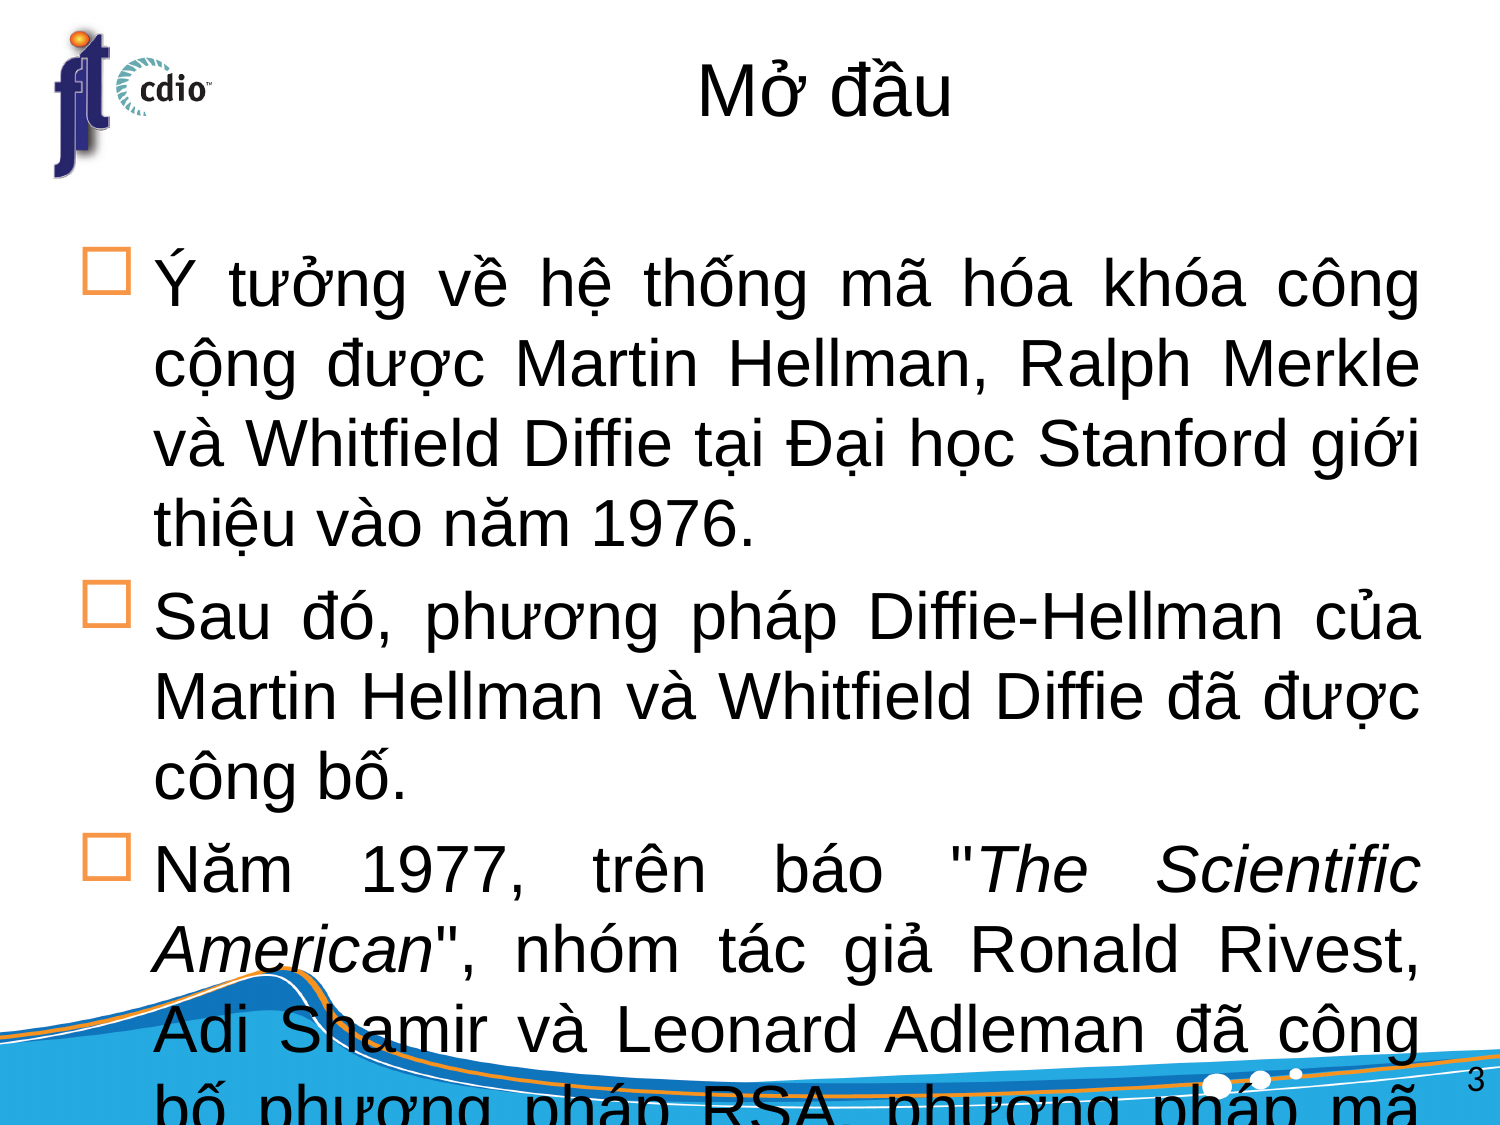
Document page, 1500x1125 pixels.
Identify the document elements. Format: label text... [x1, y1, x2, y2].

list Ý tưởng về hệ thống mã hóa khóa công cộng được Martin Hellman, Ralph Merkle và Whitfield Diffie tại Đại học Stanford giới thiệu vào năm 1976. Sau đó, phương pháp Diffie-Hellman của Martin Hellman và Whitfield Diffie đã được công bố. Năm 1977, trên báo "The Scientific American", nhóm tác giả Ronald Rivest, Adi Shamir và Leonard Adleman đã công bố phương pháp RSA, phương pháp mã hóa khóa công cộng nổi tiếng và được sử dụng rất nhiều hiện nay trong các ứng dụng mã hóa và bảo vệ thông tin [62, 232, 1438, 985]
picture [0, 0, 1500, 1125]
text_box 3 [1149, 1046, 1500, 1125]
title Mở đầu [226, 6, 1425, 166]
